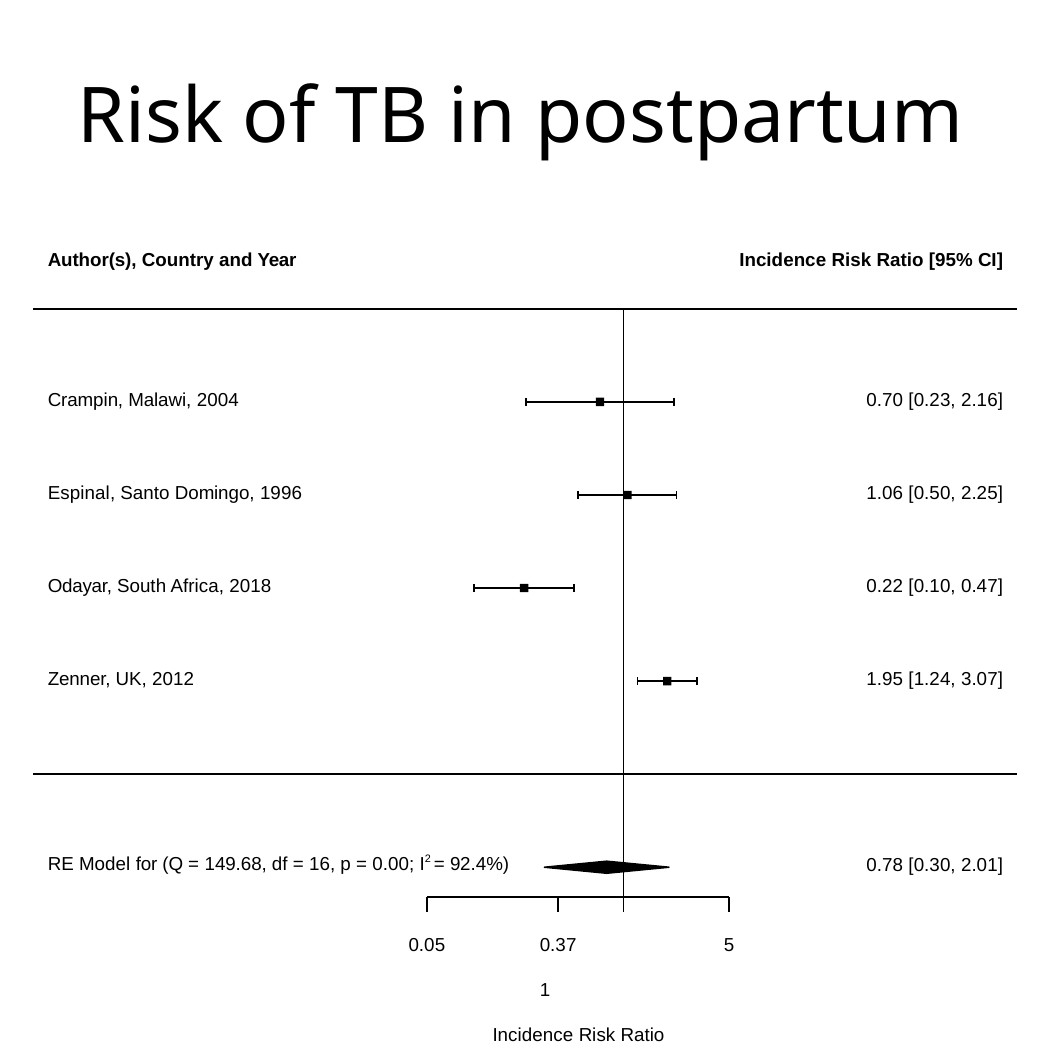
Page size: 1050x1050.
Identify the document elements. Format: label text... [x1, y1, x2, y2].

text_box 0.70 [0.23, 2.16] [864, 385, 1005, 411]
text_box [663, 676, 672, 686]
text_box 0.78 [0.30, 2.01] [864, 850, 1005, 876]
text_box Zenner, UK, 2012 [45, 664, 198, 690]
text_box Odayar, South Africa, 2018 [45, 571, 275, 597]
text_box [623, 490, 632, 500]
text_box [595, 397, 605, 407]
text_box Espinal, Santo Domingo, 1996 [45, 478, 303, 504]
text_box Incidence Risk Ratio [95% CI] [737, 245, 1005, 271]
text_box Risk of TB in postpartum [62, 59, 1005, 175]
text_box 5 [721, 930, 737, 955]
text_box 0.22 [0.10, 0.47] [864, 571, 1005, 597]
text_box Crampin, Malawi, 2004 [45, 385, 242, 411]
text_box 1.95 [1.24, 3.07] [864, 664, 1005, 690]
text_box Author(s), Country and Year [45, 245, 300, 271]
text_box RE Model for (Q = 149.68, df = 16, p = 0.00; I2 = 92.4%) [45, 849, 515, 875]
text_box 1.06 [0.50, 2.25] [864, 478, 1005, 504]
text_box 0.05 [406, 930, 448, 955]
text_box 0.37 1 Incidence Risk Ratio [490, 930, 666, 1046]
text_box [519, 583, 529, 593]
